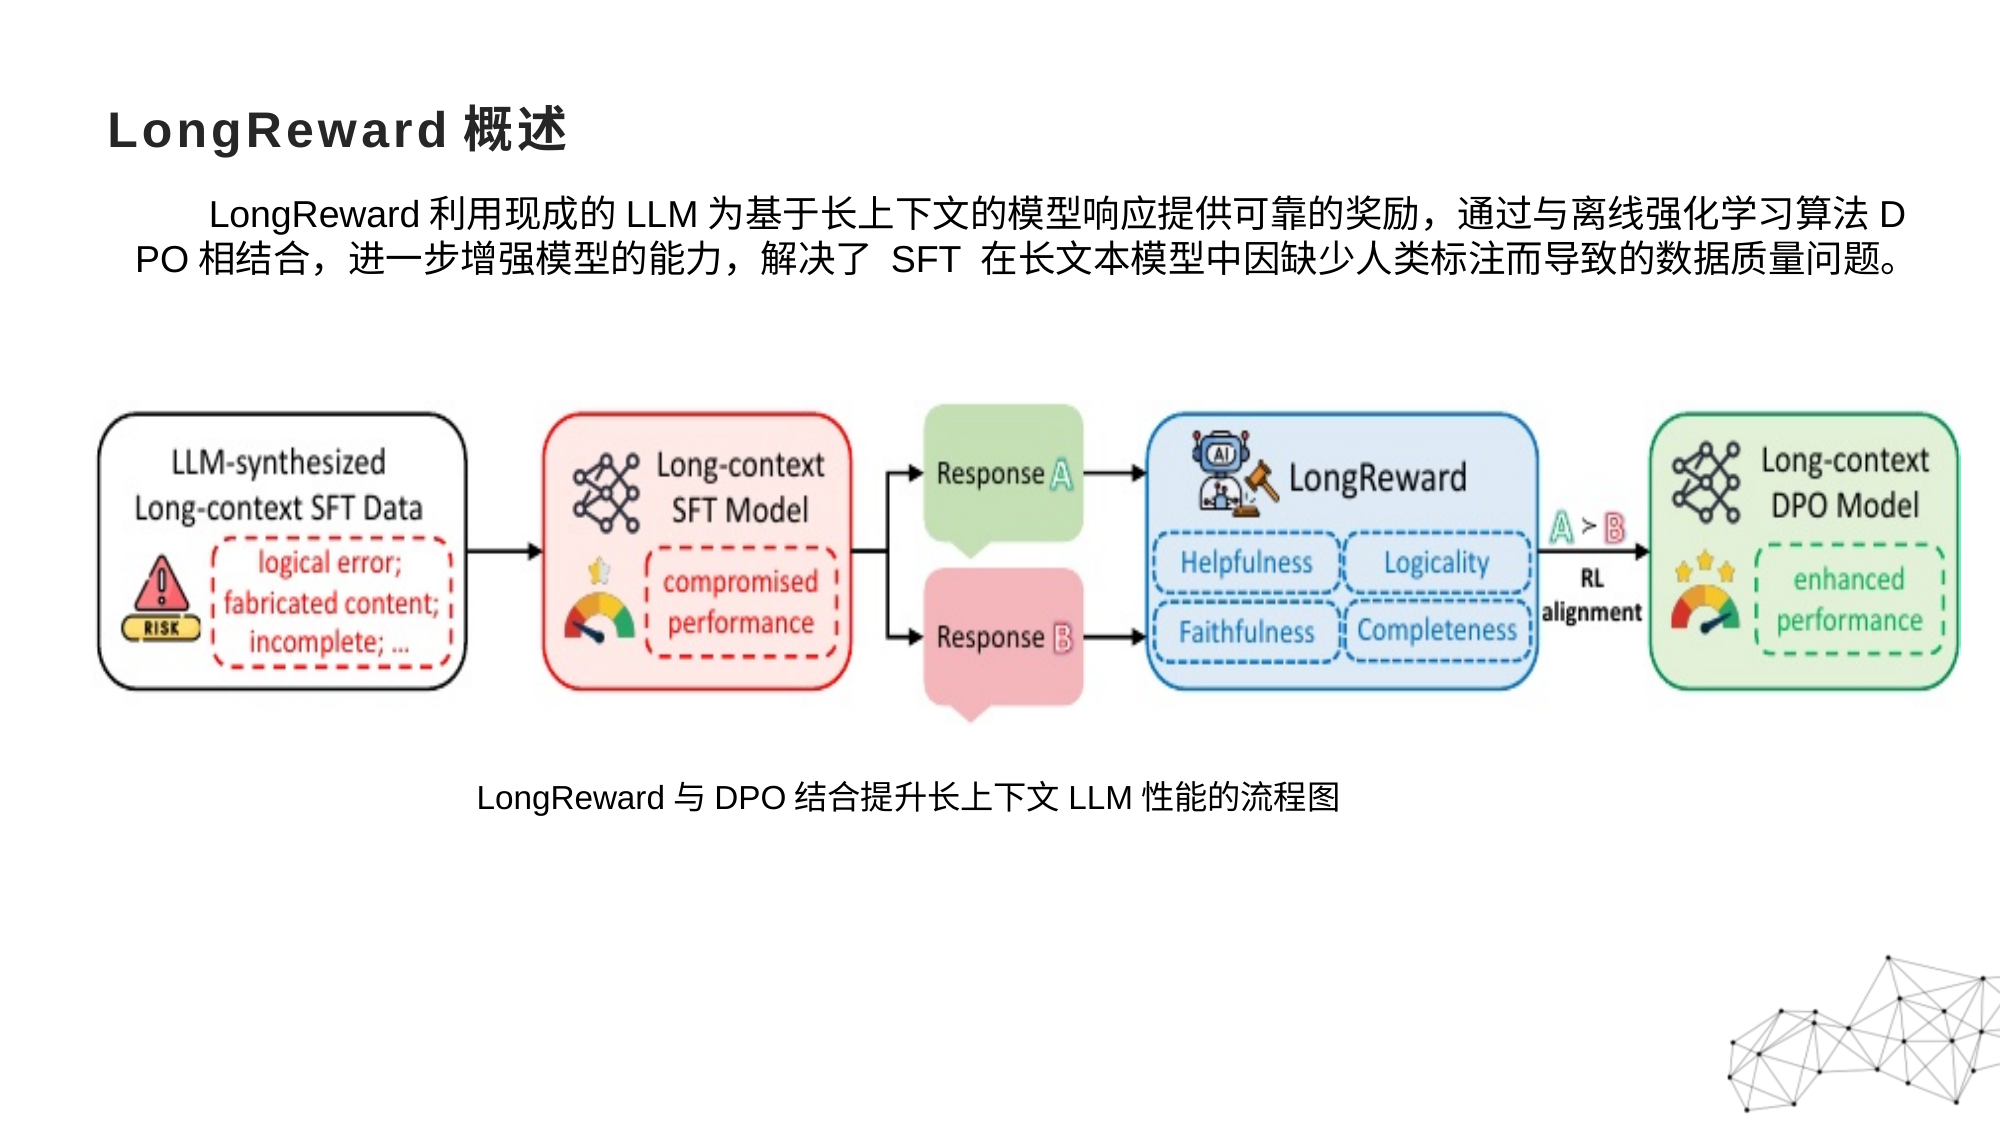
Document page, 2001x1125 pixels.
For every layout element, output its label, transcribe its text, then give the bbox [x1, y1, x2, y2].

picture [1728, 900, 2000, 1125]
text_box LongReward概述 [92, 90, 1892, 206]
text_box LongReward利用现成的LLM为基于长上下文的模型响应提供可靠的奖励，通过与离线强化学习算法D PO相结合，进一步增强模型的能力，解决了 SFT 在长文本模型中因缺少人类标注而导致的数据质量问题。 [120, 183, 1933, 358]
picture [92, 400, 1961, 725]
text_box LongReward与DPO结合提升长上下文LLM性能的流程图 [408, 768, 1409, 824]
